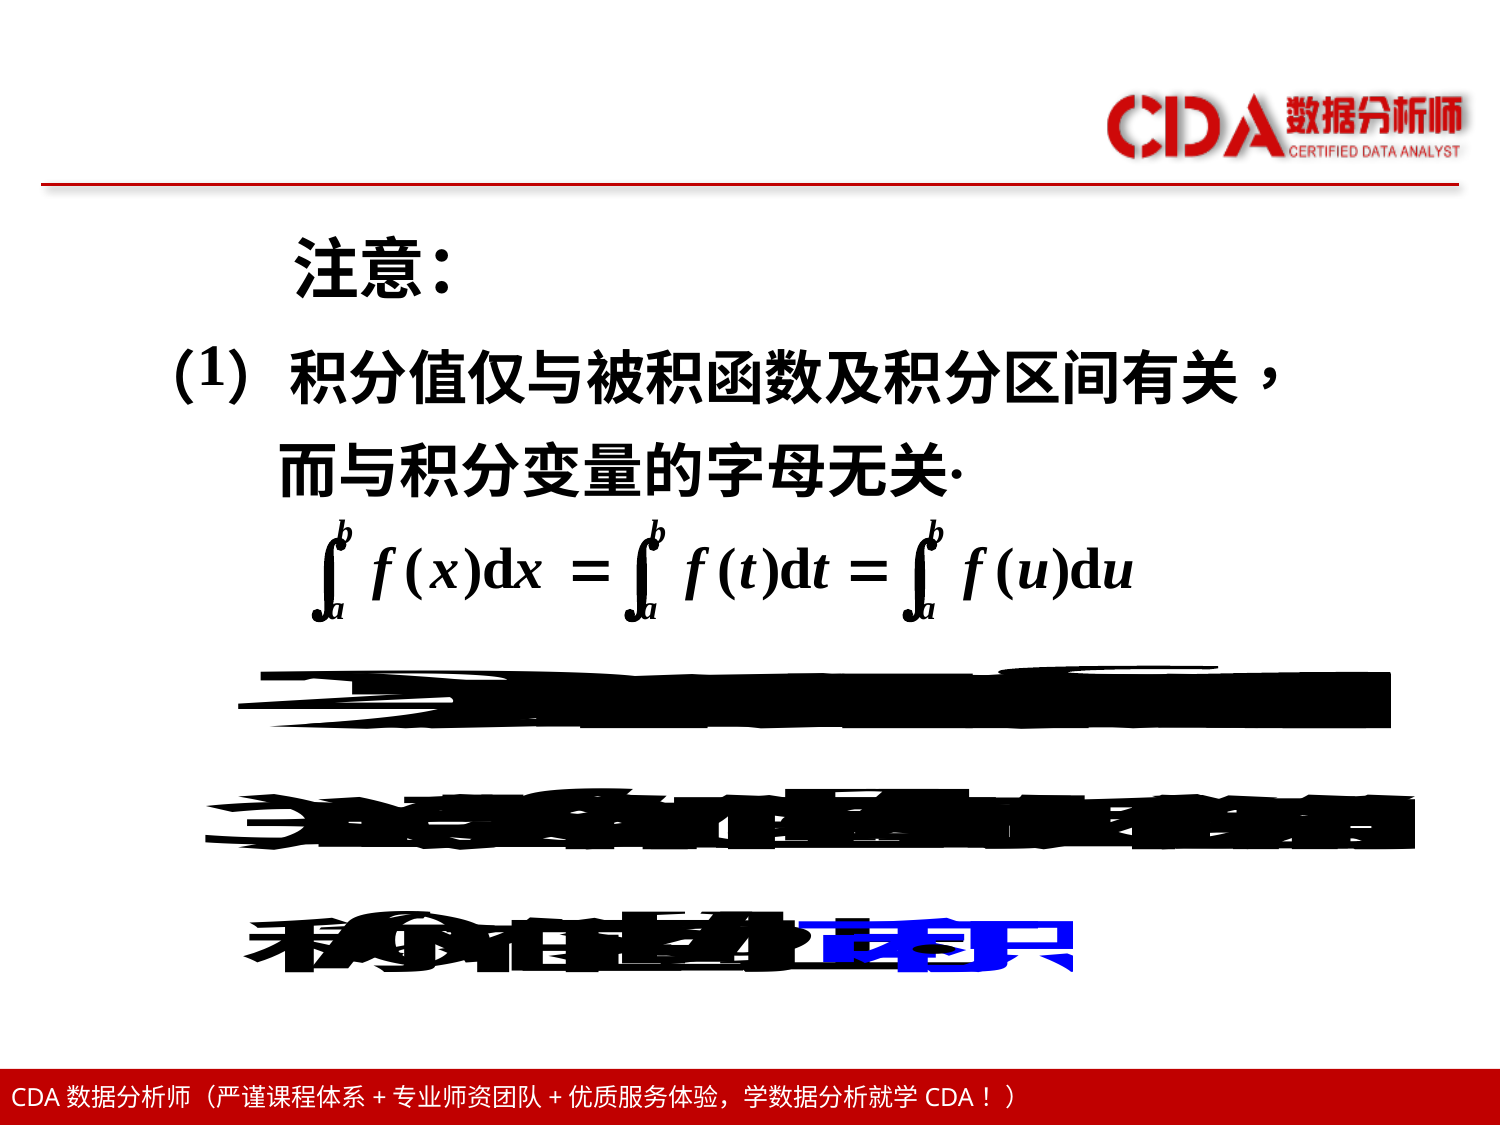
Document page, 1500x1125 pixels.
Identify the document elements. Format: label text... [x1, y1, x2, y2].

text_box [299, 510, 550, 626]
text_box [564, 510, 835, 626]
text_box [842, 510, 1139, 626]
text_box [277, 421, 1033, 498]
text_box 注意： [277, 219, 582, 315]
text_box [134, 773, 1415, 877]
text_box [137, 328, 1356, 429]
picture [1074, 70, 1500, 174]
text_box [238, 896, 1073, 994]
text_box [137, 652, 1391, 759]
